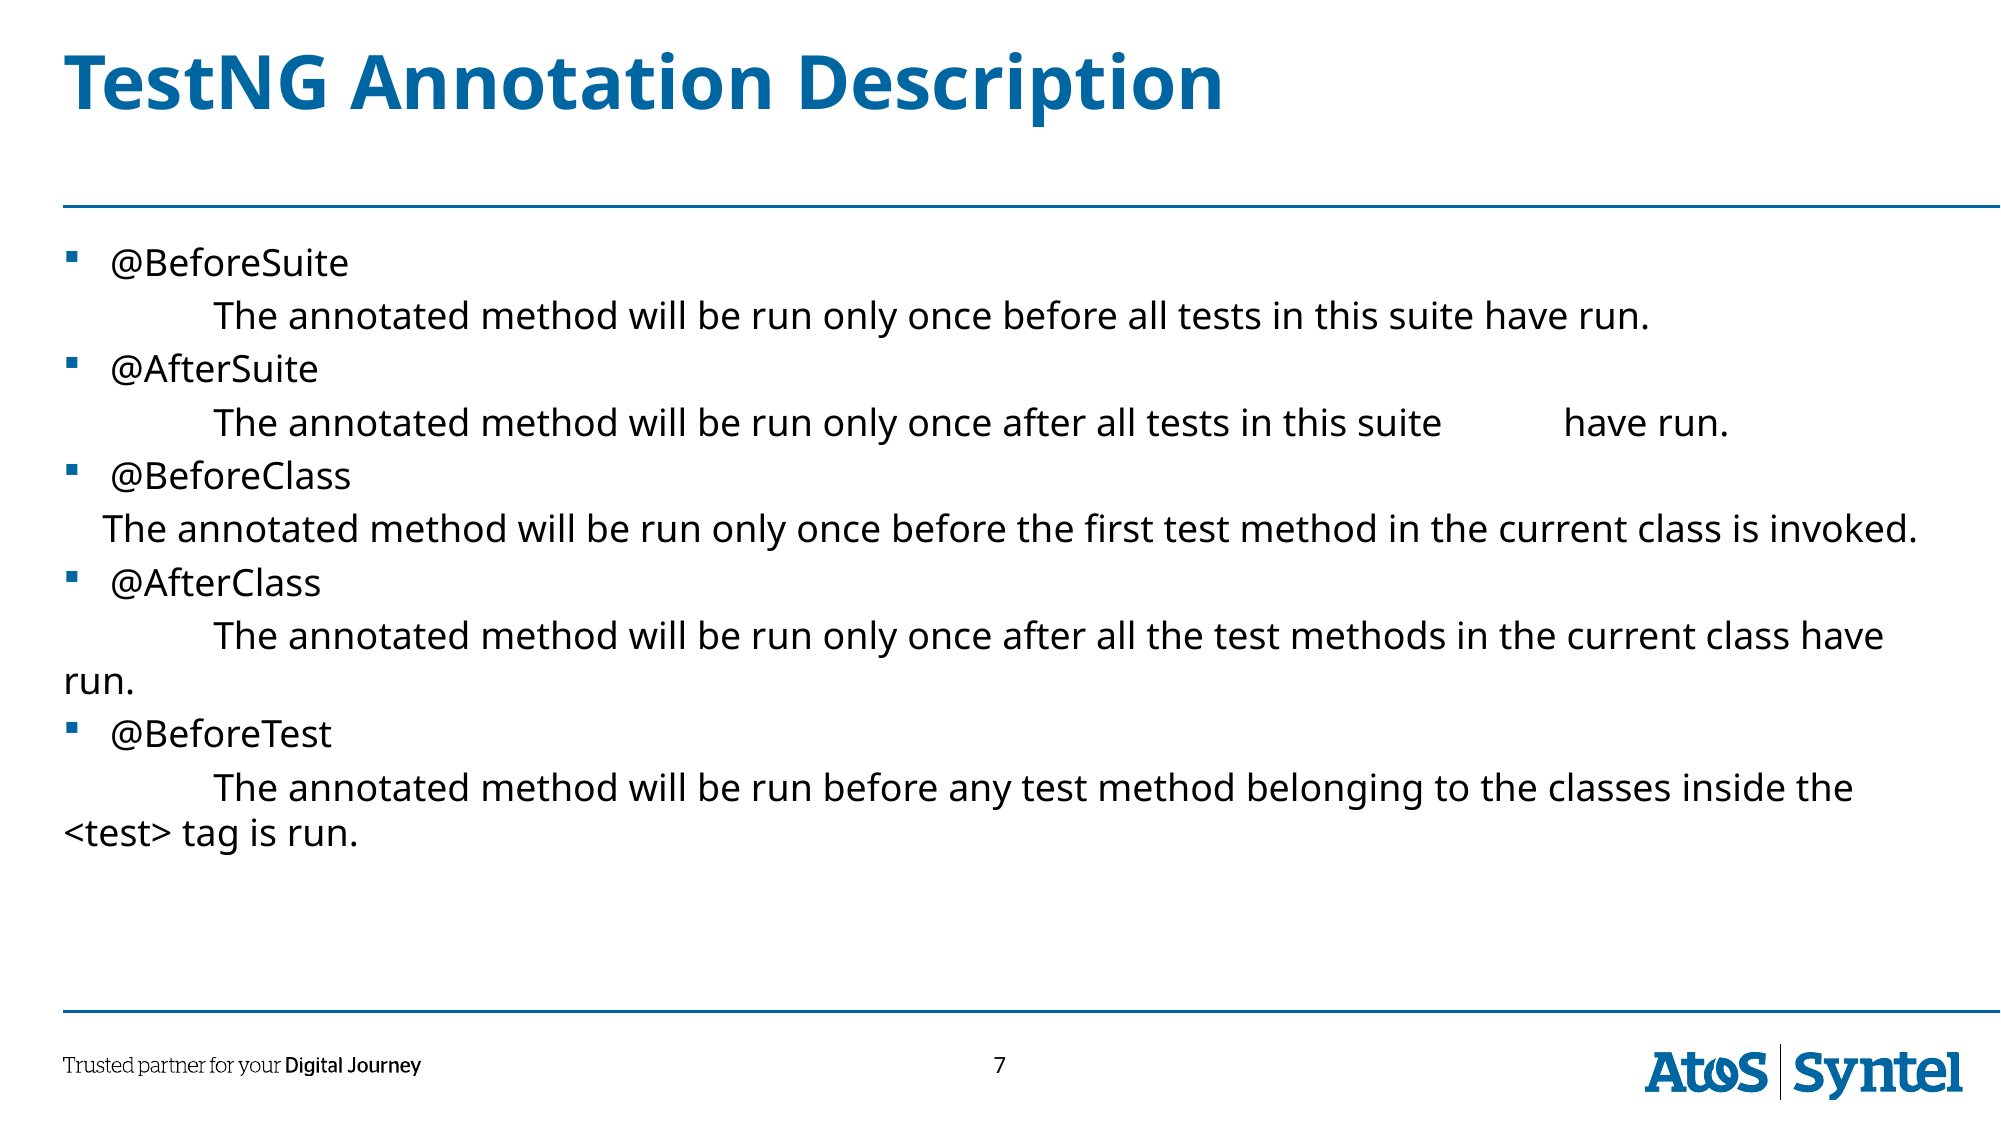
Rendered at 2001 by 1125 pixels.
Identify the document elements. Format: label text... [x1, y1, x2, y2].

list @BeforeSuite The annotated method will be run only once before all tests in this suite have run. @AfterSuite The annotated method will be run only once after all tests in this suite have run. @BeforeClass The annotated method will be run only once before the first test method in the current class is invoked. @AfterClass The annotated method will be run only once after all the test methods in the current class have run. @BeforeTest The annotated method will be run before any test method belonging to the classes inside the <test> tag is run. [63, 238, 1962, 983]
title TestNG Annotation Description [63, 26, 1961, 185]
